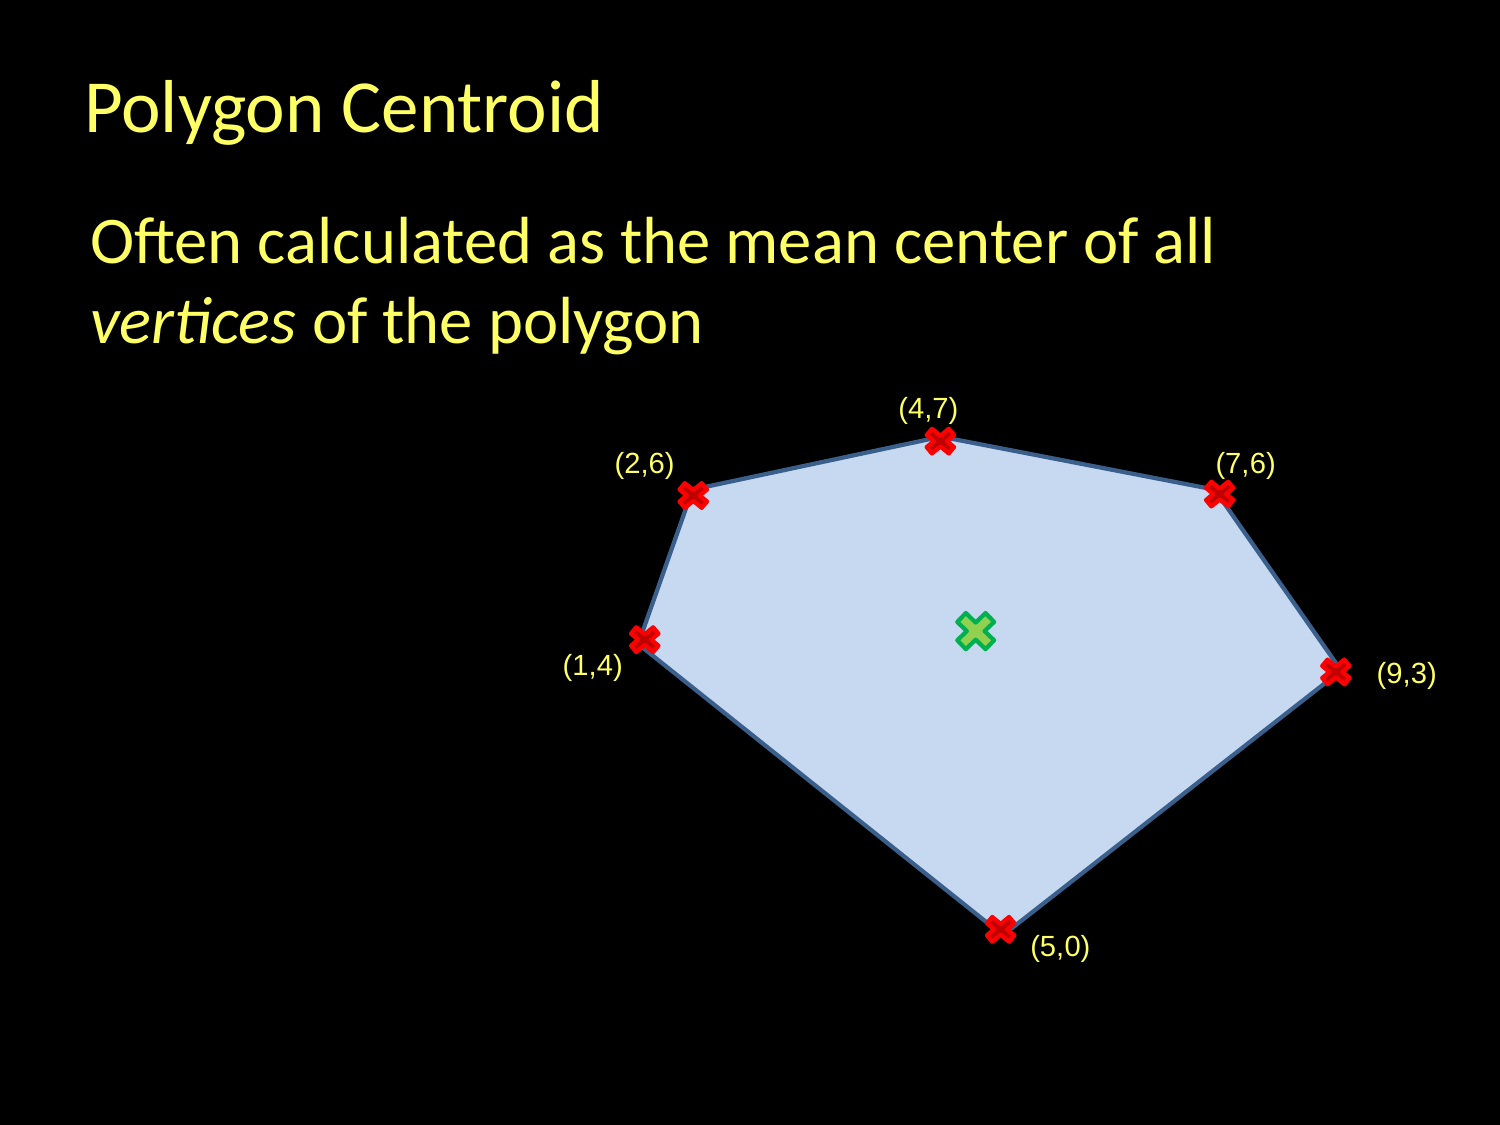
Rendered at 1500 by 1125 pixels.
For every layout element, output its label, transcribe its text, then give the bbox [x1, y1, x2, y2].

text_box [924, 432, 957, 456]
text_box [1203, 487, 1236, 509]
text_box [677, 481, 710, 510]
text_box (2,6) [599, 436, 690, 487]
text_box [955, 610, 997, 652]
title Centroid [75, 45, 1425, 182]
text_box [628, 625, 661, 655]
list Often calculated as the mean center of all vertices of the polygon [75, 182, 1425, 1005]
text_box [1320, 657, 1352, 687]
text_box (7,6) [1200, 436, 1291, 487]
text_box (9,3) [1361, 646, 1452, 697]
text_box Polygon Centroid [69, 50, 814, 156]
text_box [984, 914, 1015, 944]
text_box [641, 437, 1338, 923]
text_box (5,0) [1015, 919, 1106, 970]
text_box (1,4) [547, 639, 638, 689]
text_box (4,7) [883, 382, 974, 432]
